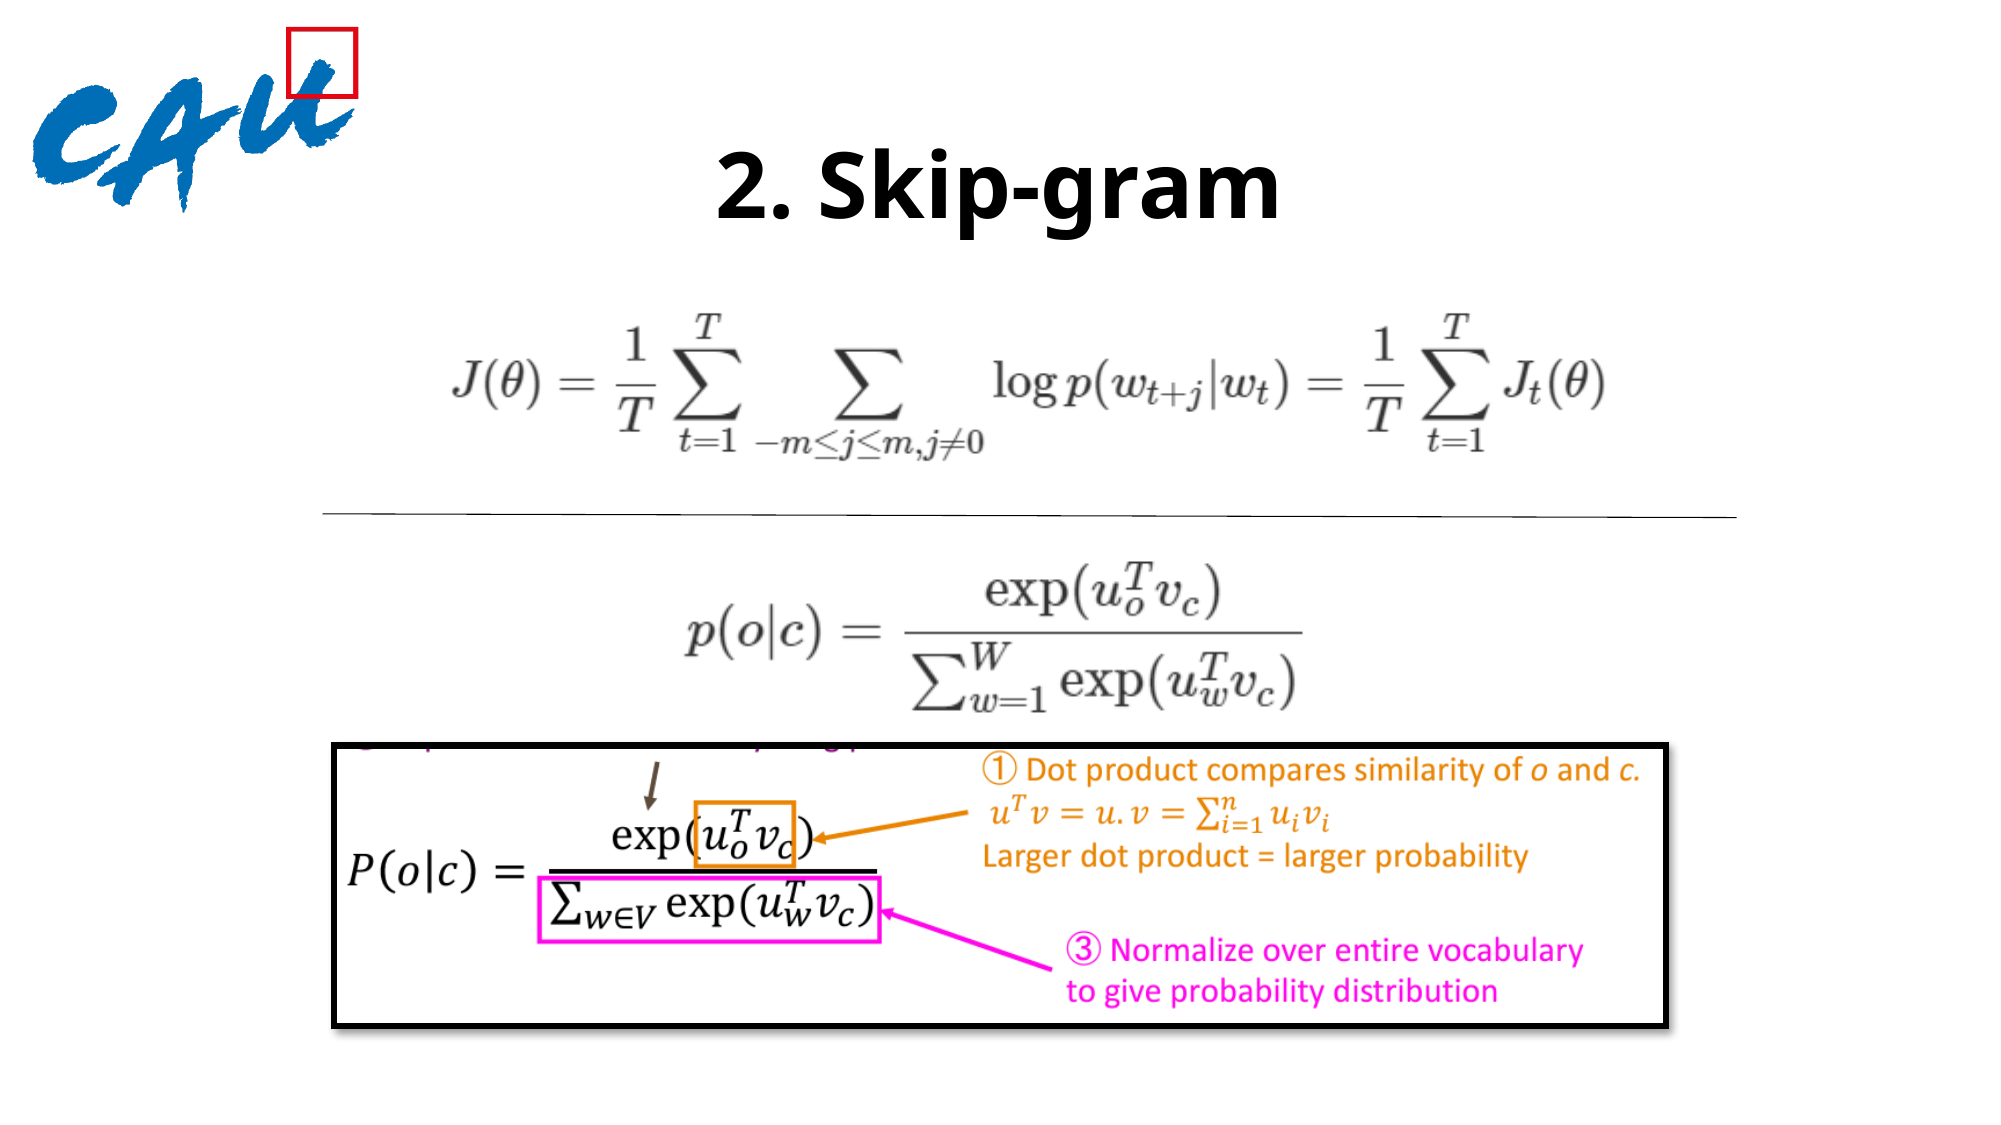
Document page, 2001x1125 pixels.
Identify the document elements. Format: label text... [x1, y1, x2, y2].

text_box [322, 513, 1737, 518]
picture [337, 548, 1663, 1024]
subtitle 2. Skip-gram [150, 131, 1850, 1061]
picture [442, 281, 1618, 483]
picture [29, 23, 361, 215]
